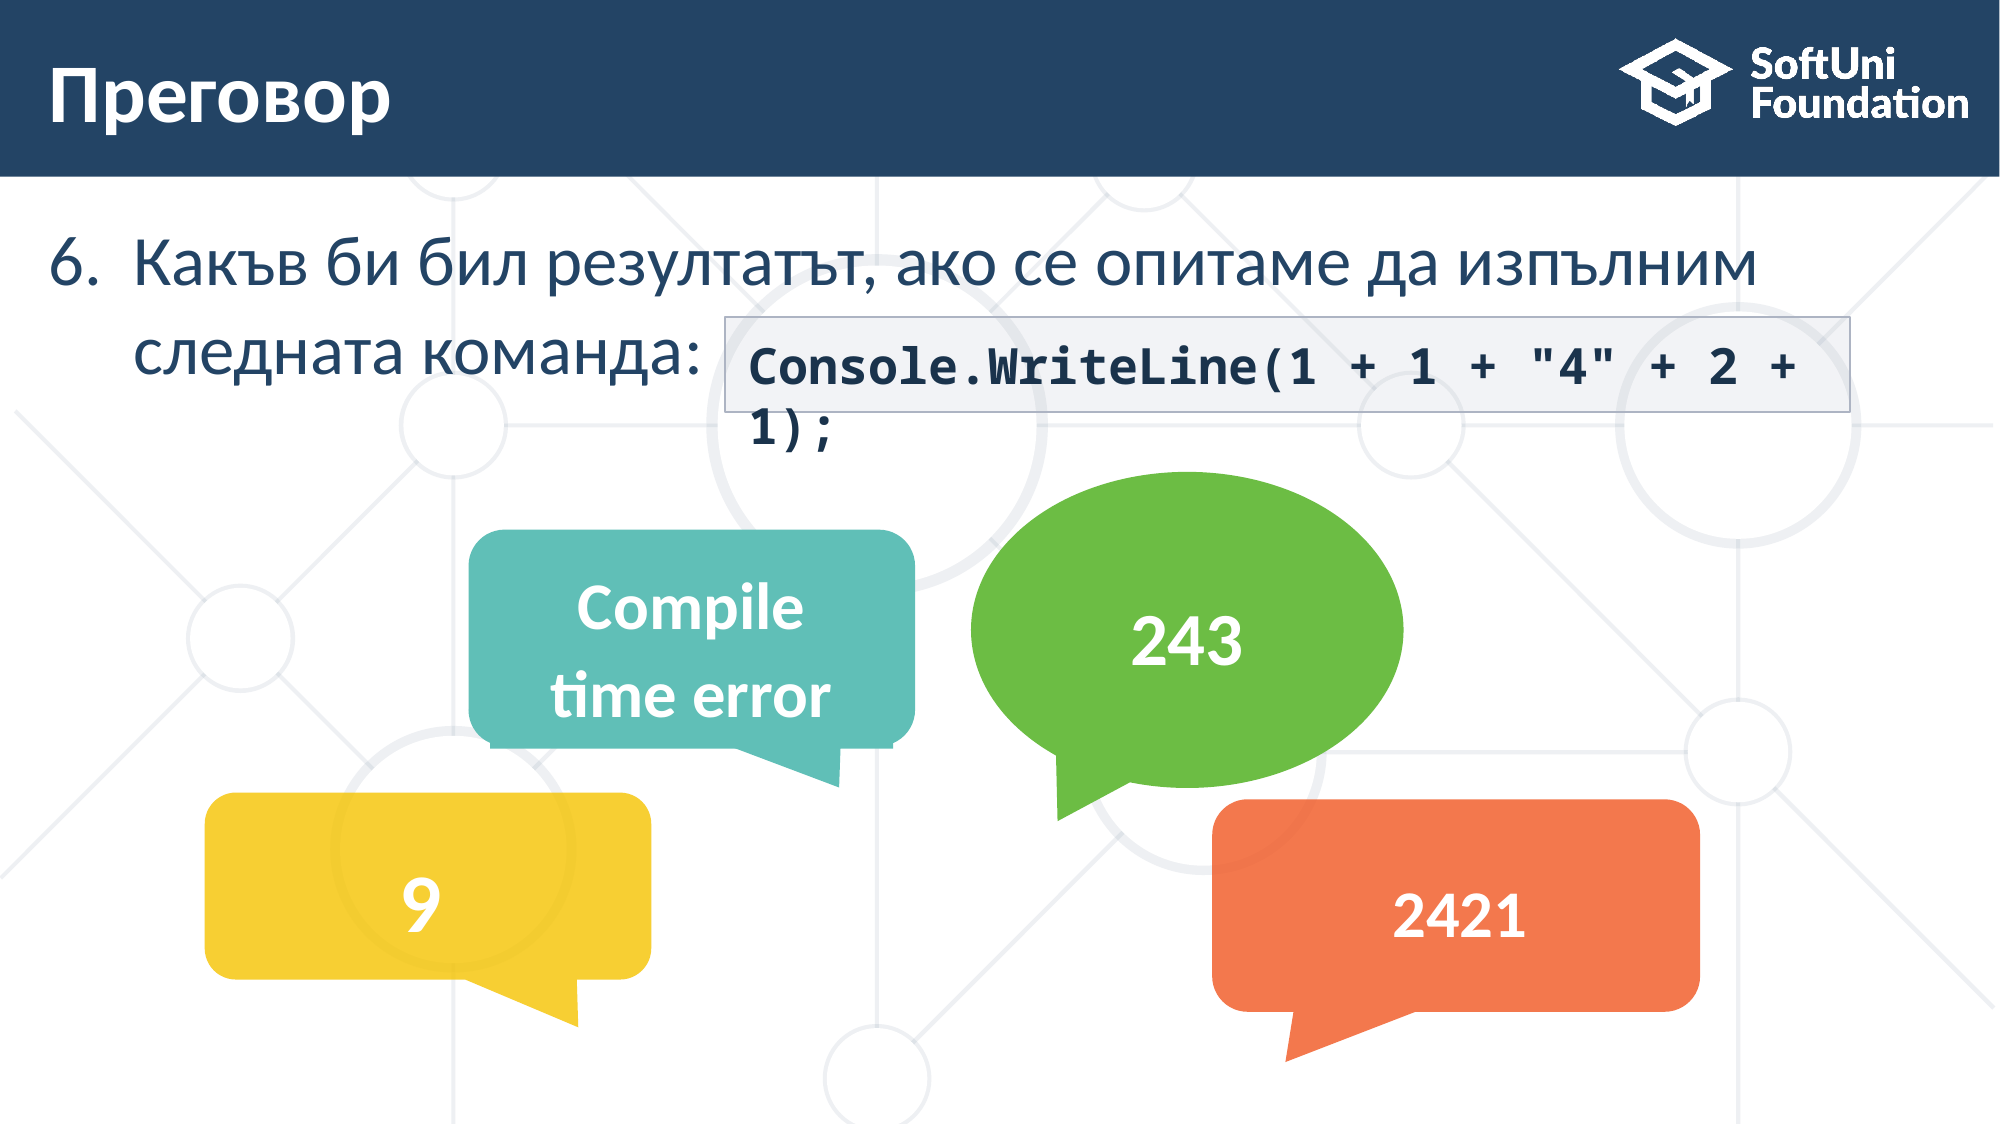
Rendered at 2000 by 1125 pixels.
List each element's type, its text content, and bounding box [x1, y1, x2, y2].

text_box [199, 792, 652, 980]
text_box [1211, 799, 1701, 1012]
picture [1618, 38, 1968, 126]
list Какъв би бил резултатът, ако се опитамe да изпълним следната команда: [31, 204, 1969, 1056]
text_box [468, 529, 916, 747]
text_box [970, 471, 1404, 789]
title Преговор [31, 16, 1591, 162]
list Console.WriteLine(1 + 1 + "4" + 2 + 1); [724, 316, 1851, 413]
